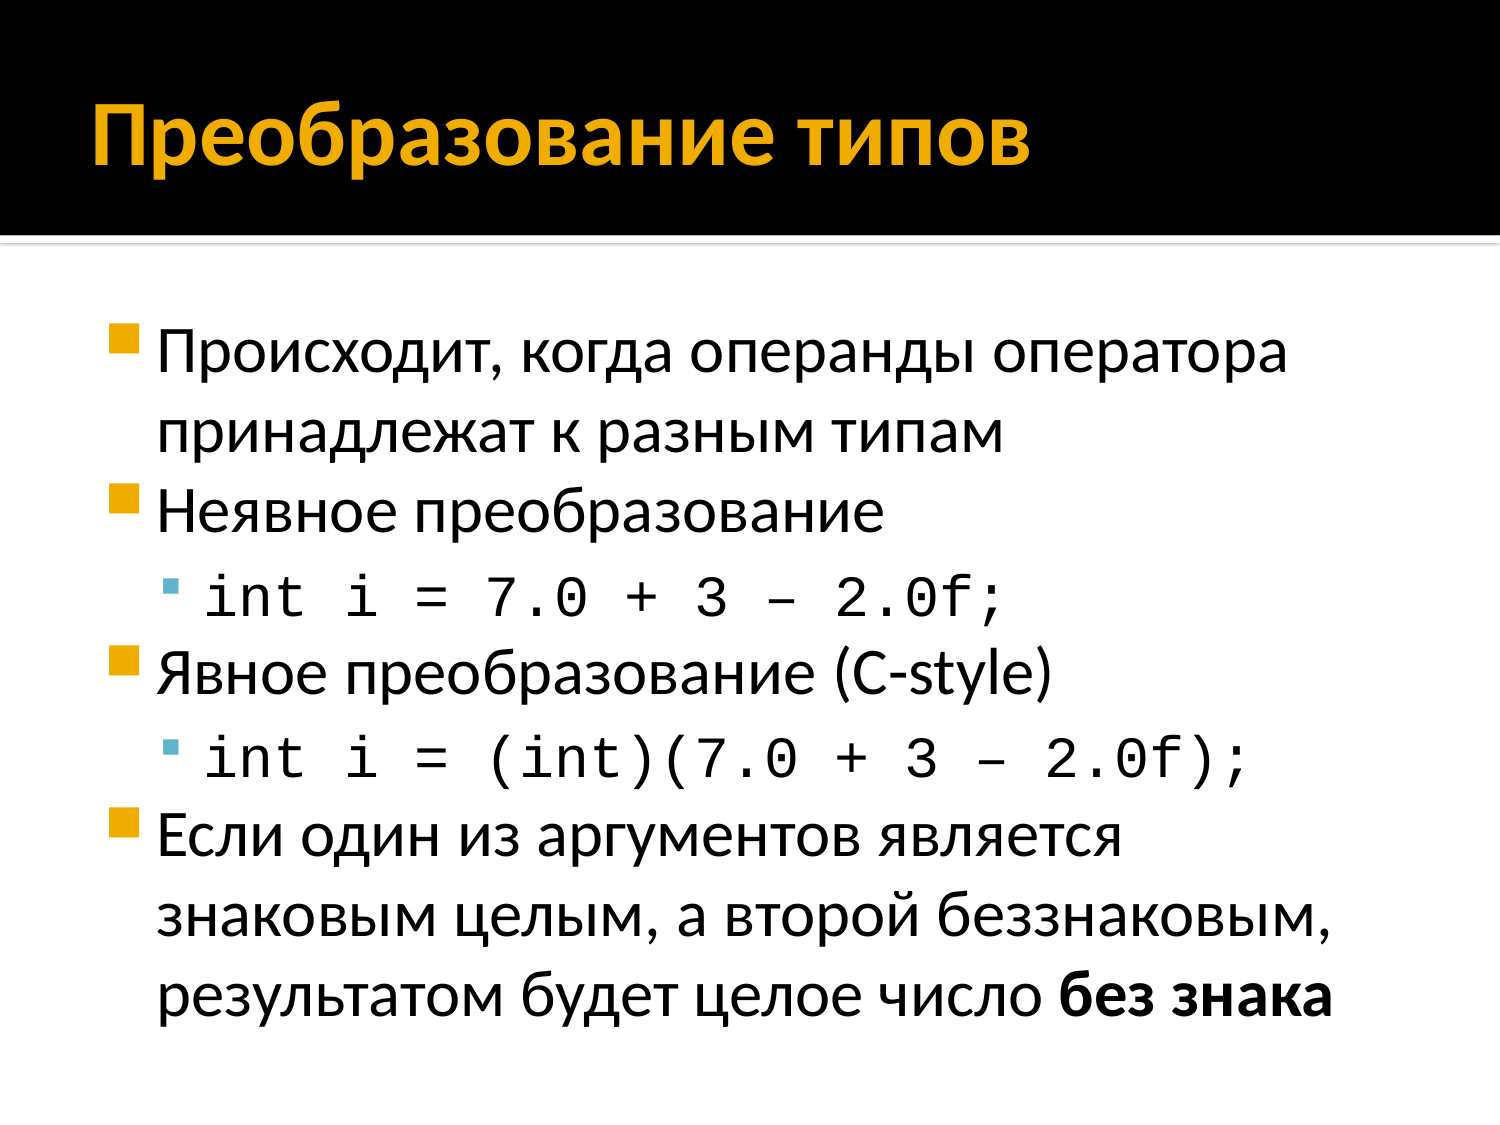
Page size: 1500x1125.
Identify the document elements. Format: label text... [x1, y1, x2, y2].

title Преобразование типов [75, 25, 1425, 231]
list Происходит, когда операнды оператора принадлежат к разным типам Неявное преобразование int i = 7.0 + 3 – 2.0f; Явное преобразование (C-style) int i = (int)(7.0 + 3 – 2.0f); Если один из аргументов является знаковым целым, а второй беззнаковым, результатом будет целое число без знака [75, 291, 1425, 1050]
